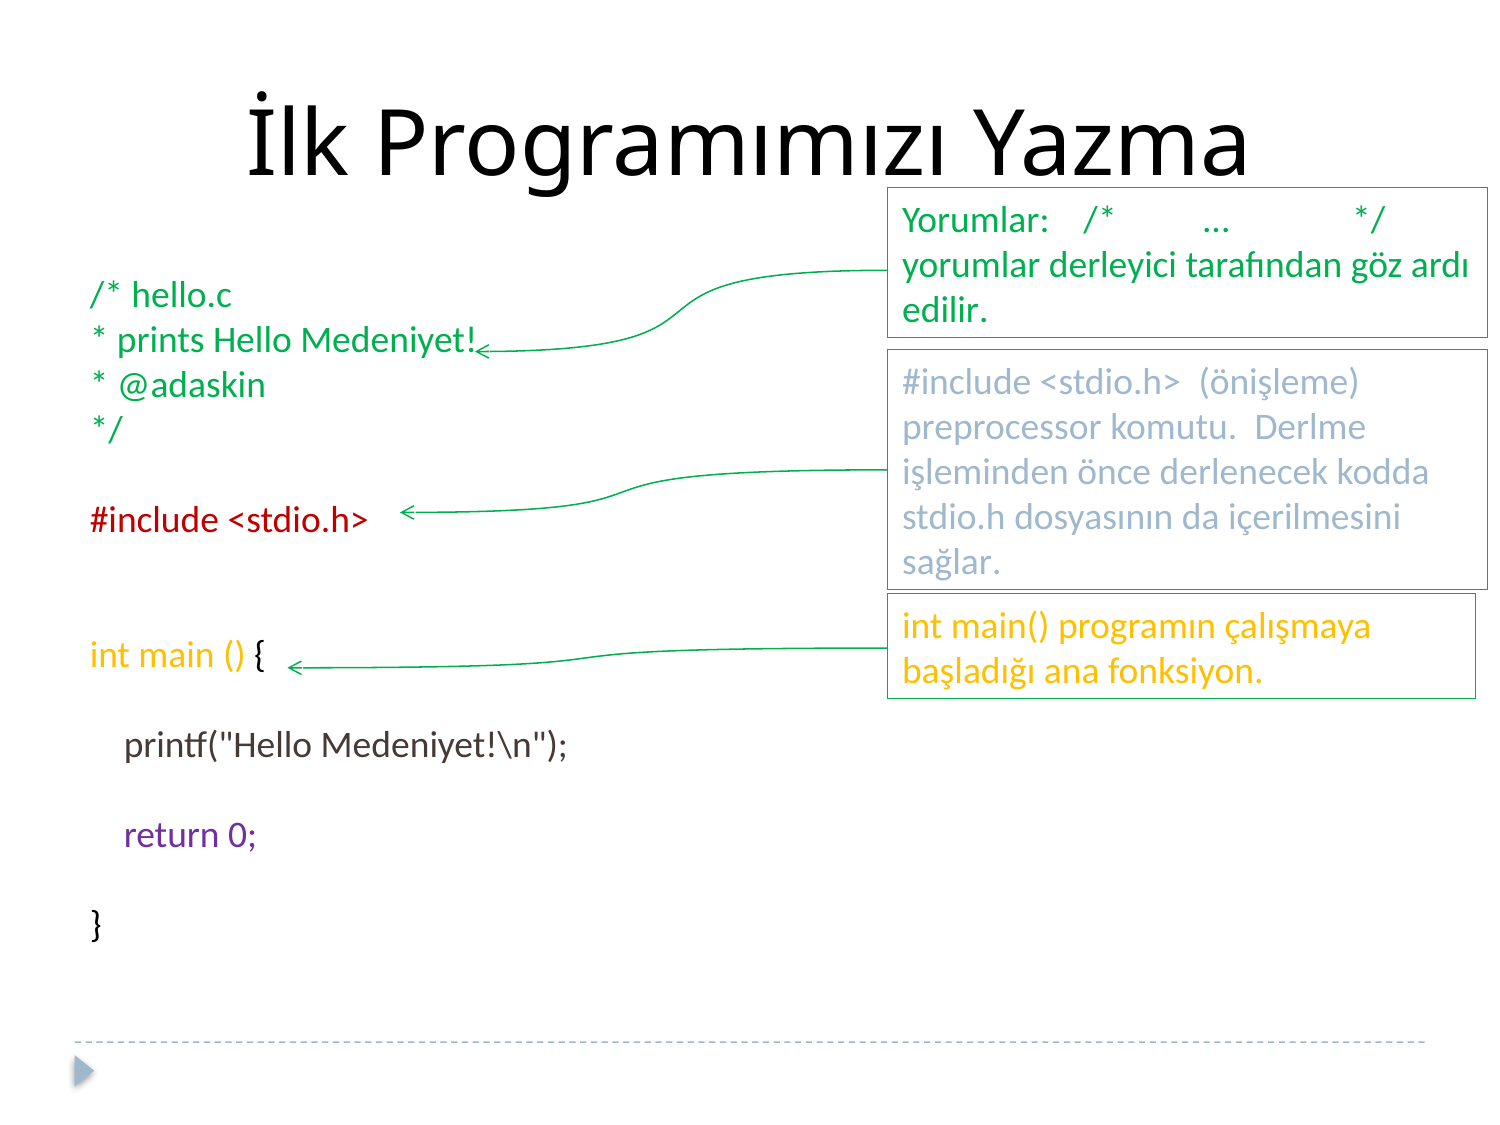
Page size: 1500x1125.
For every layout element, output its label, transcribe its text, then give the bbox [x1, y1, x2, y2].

text_box Yorumlar: /* ... */ yorumlar derleyici tarafından göz ardı edilir. [887, 187, 1488, 338]
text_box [287, 647, 888, 669]
text_box /* hello.c * prints Hello Medeniyet! * @adaskin */ #include <stdio.h> int main () { printf("Hello Medeniyet!\n"); return 0; } [74, 262, 1425, 1005]
text_box int main() programın çalışmaya başladığı ana fonksiyon. [887, 593, 1476, 699]
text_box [474, 270, 888, 352]
text_box #include <stdio.h> (önişleme) preprocessor komutu. Derlme işleminden önce derlenecek kodda stdio.h dosyasının da içerilmesini sağlar. [887, 349, 1488, 590]
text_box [399, 470, 888, 513]
text_box İlk Programımızı Yazma [74, 45, 1425, 233]
